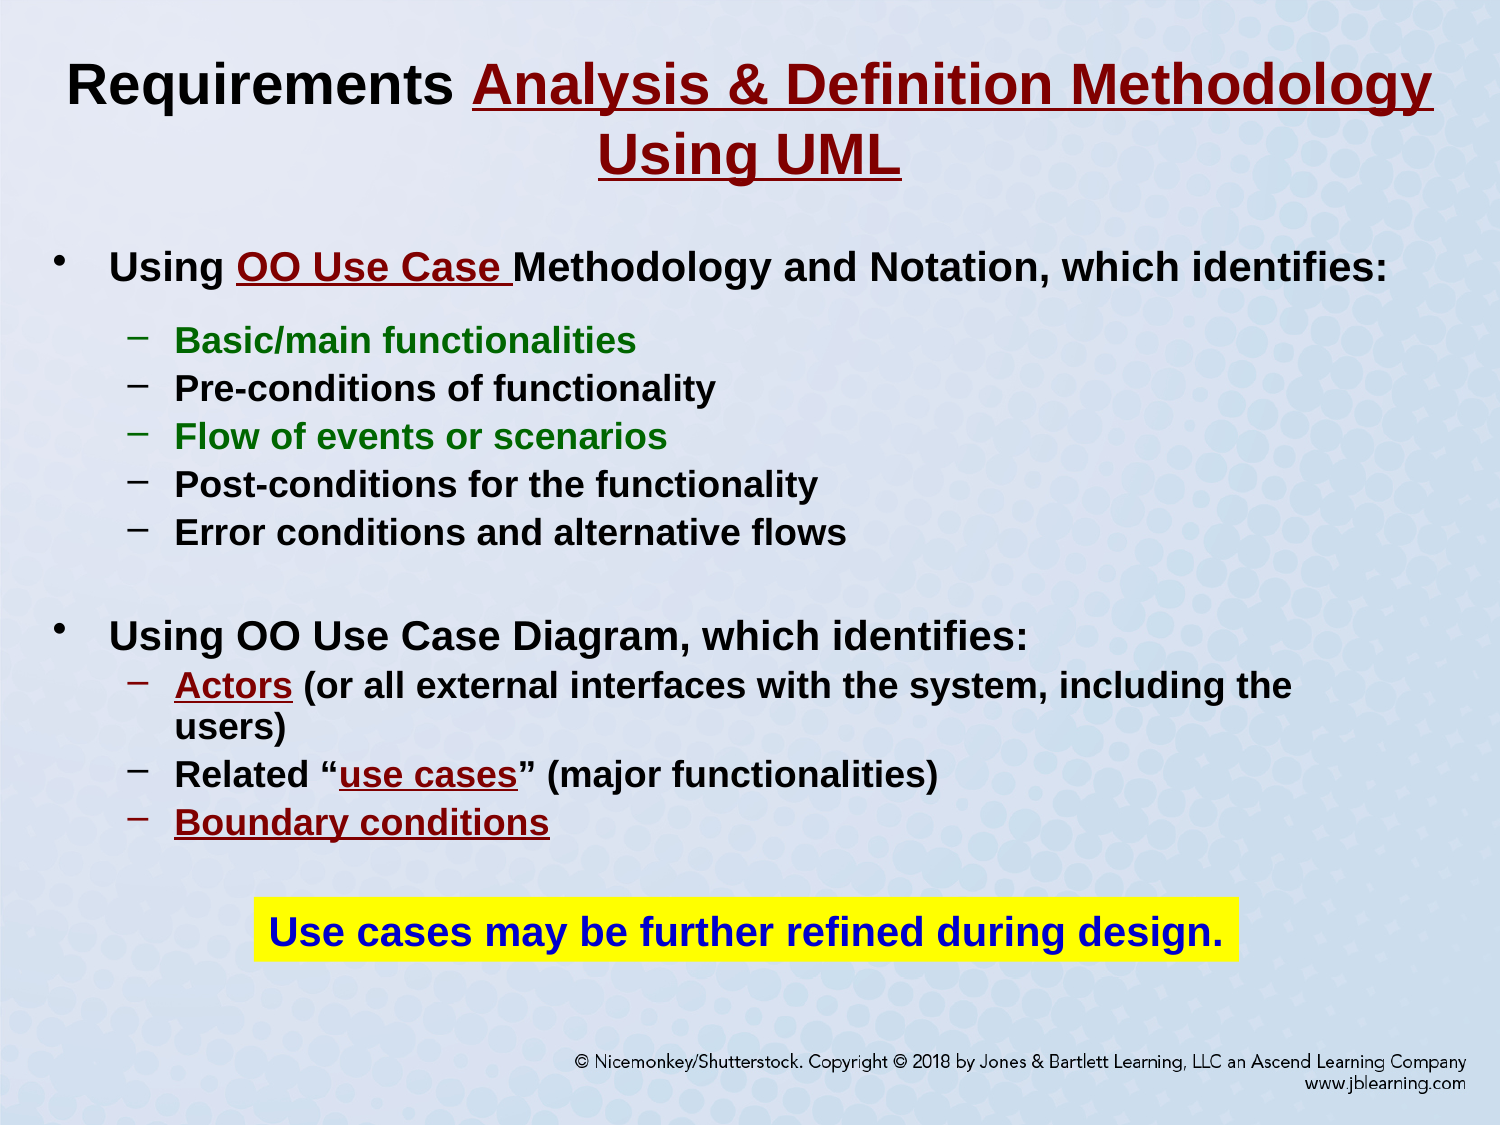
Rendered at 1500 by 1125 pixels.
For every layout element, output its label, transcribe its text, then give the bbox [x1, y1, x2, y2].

title Requirements Analysis & Definition Methodology Using UML [37, 45, 1463, 188]
list Using OO Use Case Methodology and Notation, which identifies: Basic/main functionalities Pre-conditions of functionality Flow of events or scenarios Post-conditions for the functionality Error conditions and alternative flows Using OO Use Case Diagram, which identifies: Actors (or all external interfaces with the system, including the users) Related “use cases” (major functionalities) Boundary conditions [37, 237, 1425, 1050]
picture [0, 0, 1500, 1125]
text_box Use cases may be further refined during design. [253, 896, 1239, 962]
